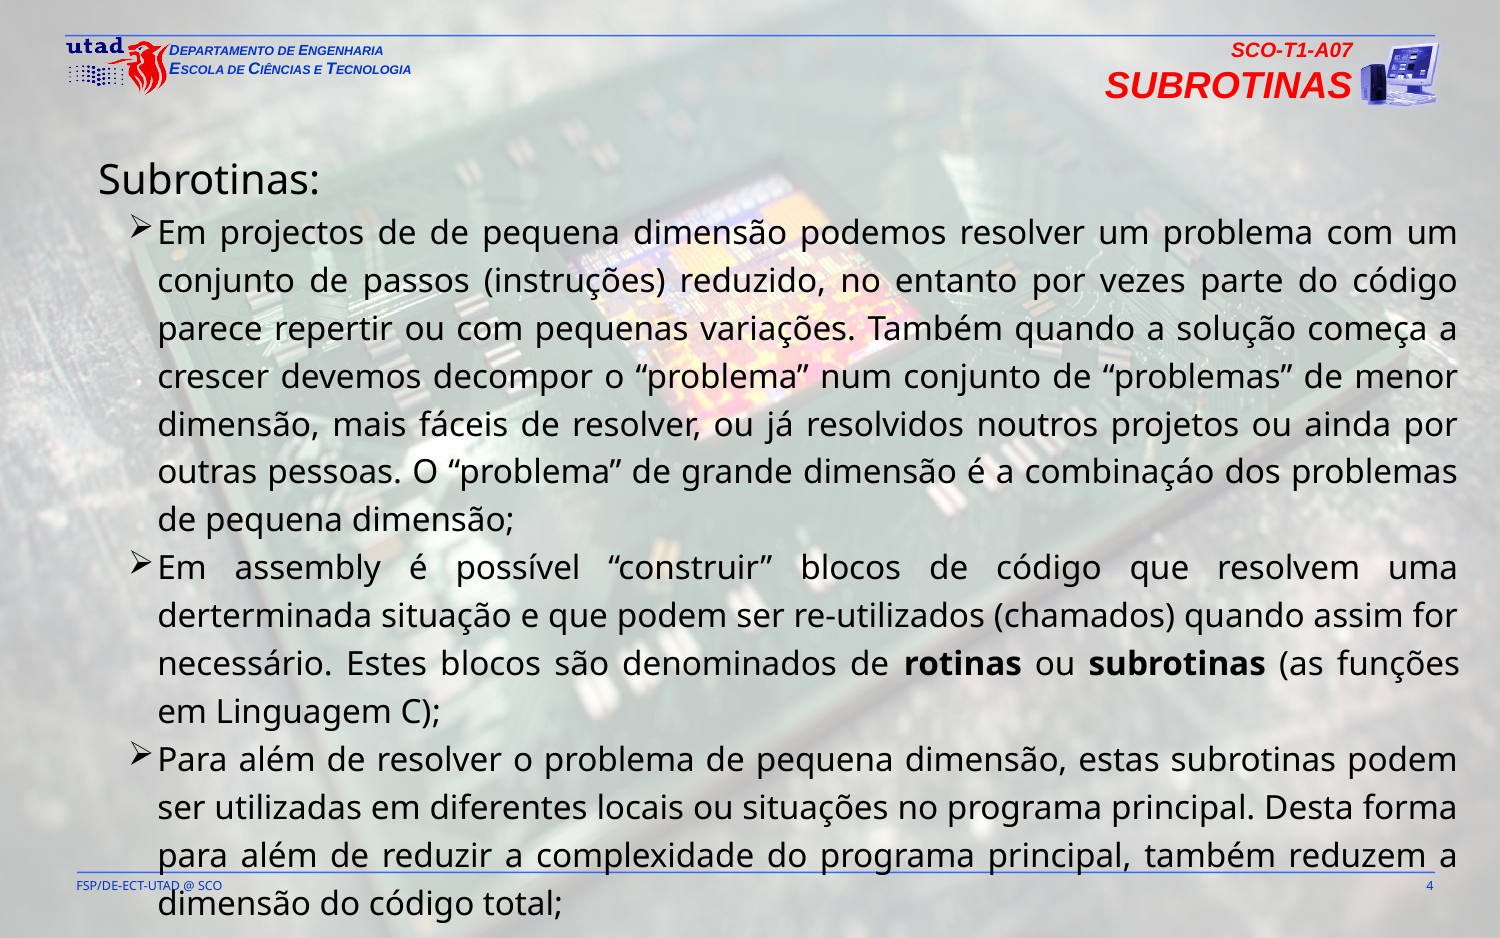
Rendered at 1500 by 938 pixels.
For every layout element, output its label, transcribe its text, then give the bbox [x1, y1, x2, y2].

picture [64, 35, 172, 97]
title SCO-T1-A07 Subrotinas [493, 30, 1365, 100]
text_box Subrotinas: Em projectos de de pequena dimensão podemos resolver um problema com um conjunto de passos (instruções) reduzido, no entanto por vezes parte do código parece repertir ou com pequenas variações. Também quando a solução começa a crescer devemos decompor o “problema” num conjunto de “problemas” de menor dimensão, mais fáceis de resolver, ou já resolvidos noutros projetos ou ainda por outras pessoas. O “problema” de grande dimensão é a combinaçáo dos problemas de pequena dimensão; Em assembly é possível “construir” blocos de código que resolvem uma derterminada situação e que podem ser re-utilizados (chamados) quando assim for necessário. Estes blocos são denominados de rotinas ou subrotinas (as funções em Linguagem C); Para além de resolver o problema de pequena dimensão, estas subrotinas podem ser utilizadas em diferentes locais ou situações no programa principal. Desta forma para além de reduzir a complexidade do programa principal, também reduzem a dimensão do código total; [88, 138, 1471, 927]
picture [1352, 33, 1447, 115]
